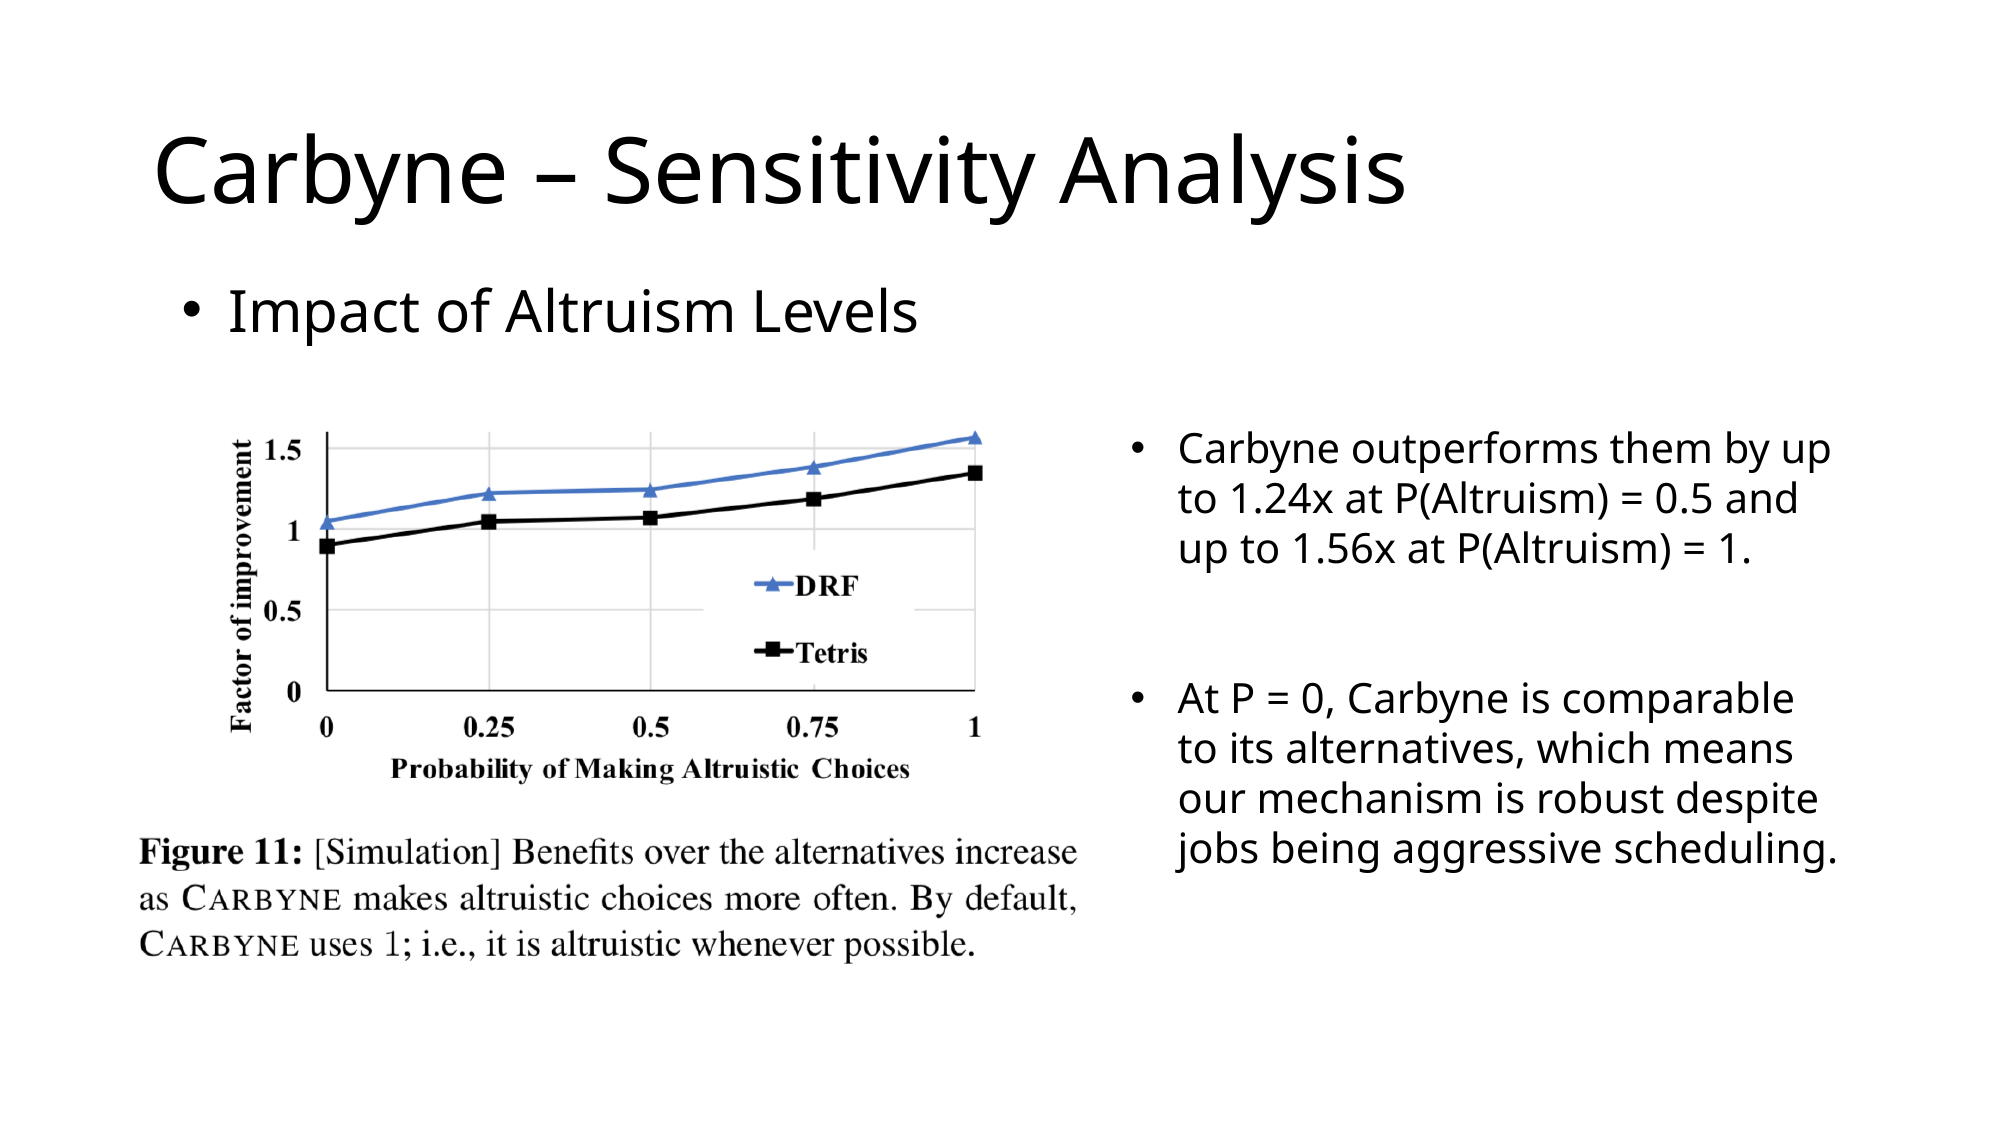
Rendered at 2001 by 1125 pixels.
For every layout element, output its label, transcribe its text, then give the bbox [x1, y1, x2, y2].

picture [110, 376, 1116, 994]
title Carbyne – Sensitivity Analysis [137, 64, 1967, 283]
text_box Carbyne outperforms them by up to 1.24x at P(Altruism) = 0.5 and up to 1.56x at P(Altruism) = 1. At P = 0, Carbyne is comparable to its alternatives, which means our mechanism is robust despite jobs being aggressive scheduling. [1115, 414, 1857, 1080]
text_box Impact of Altruism Levels [166, 266, 1878, 987]
